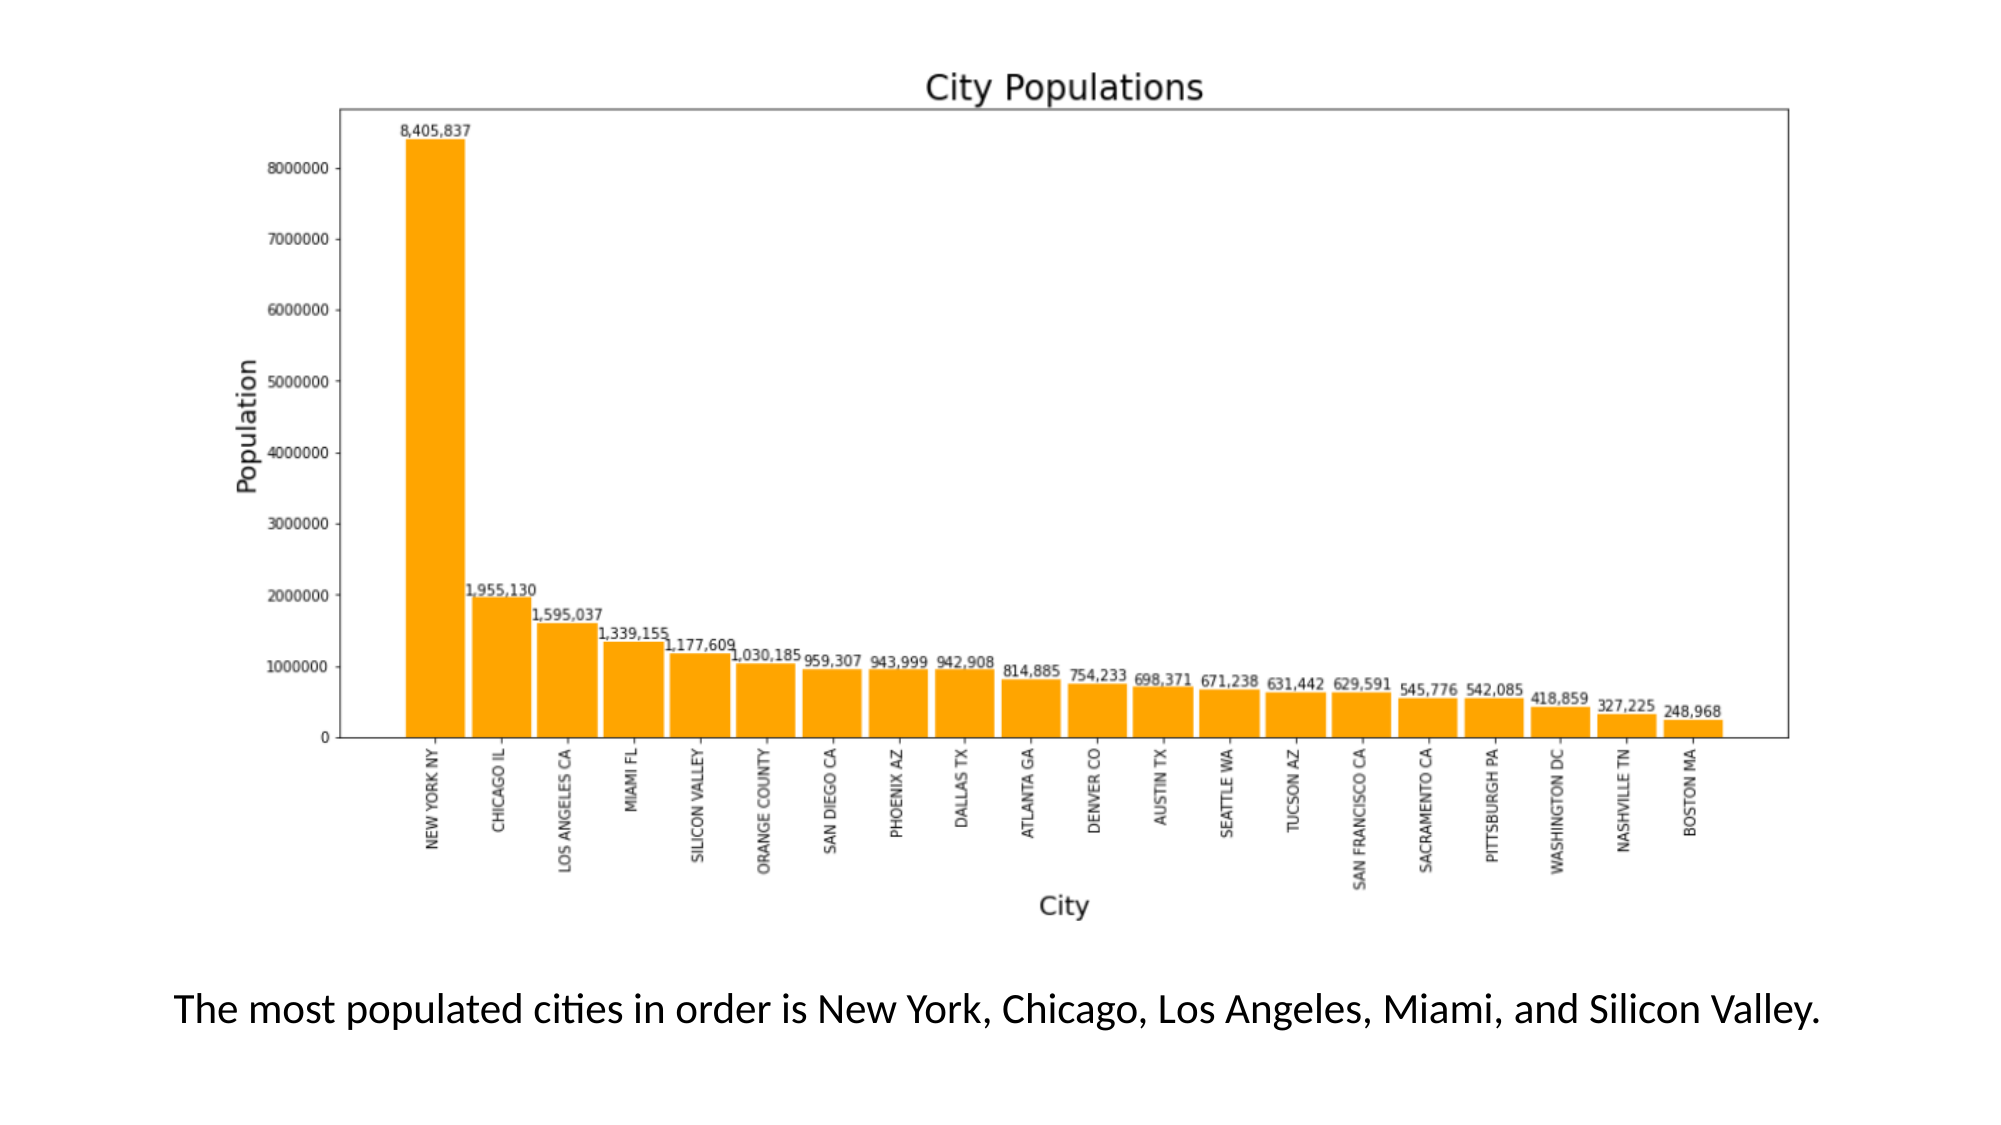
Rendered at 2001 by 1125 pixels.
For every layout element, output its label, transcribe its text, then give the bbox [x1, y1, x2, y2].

picture [192, 57, 1808, 948]
list The most populated cities in order is New York, Chicago, Los Angeles, Miami, and Silicon Valley. [158, 956, 1843, 1058]
